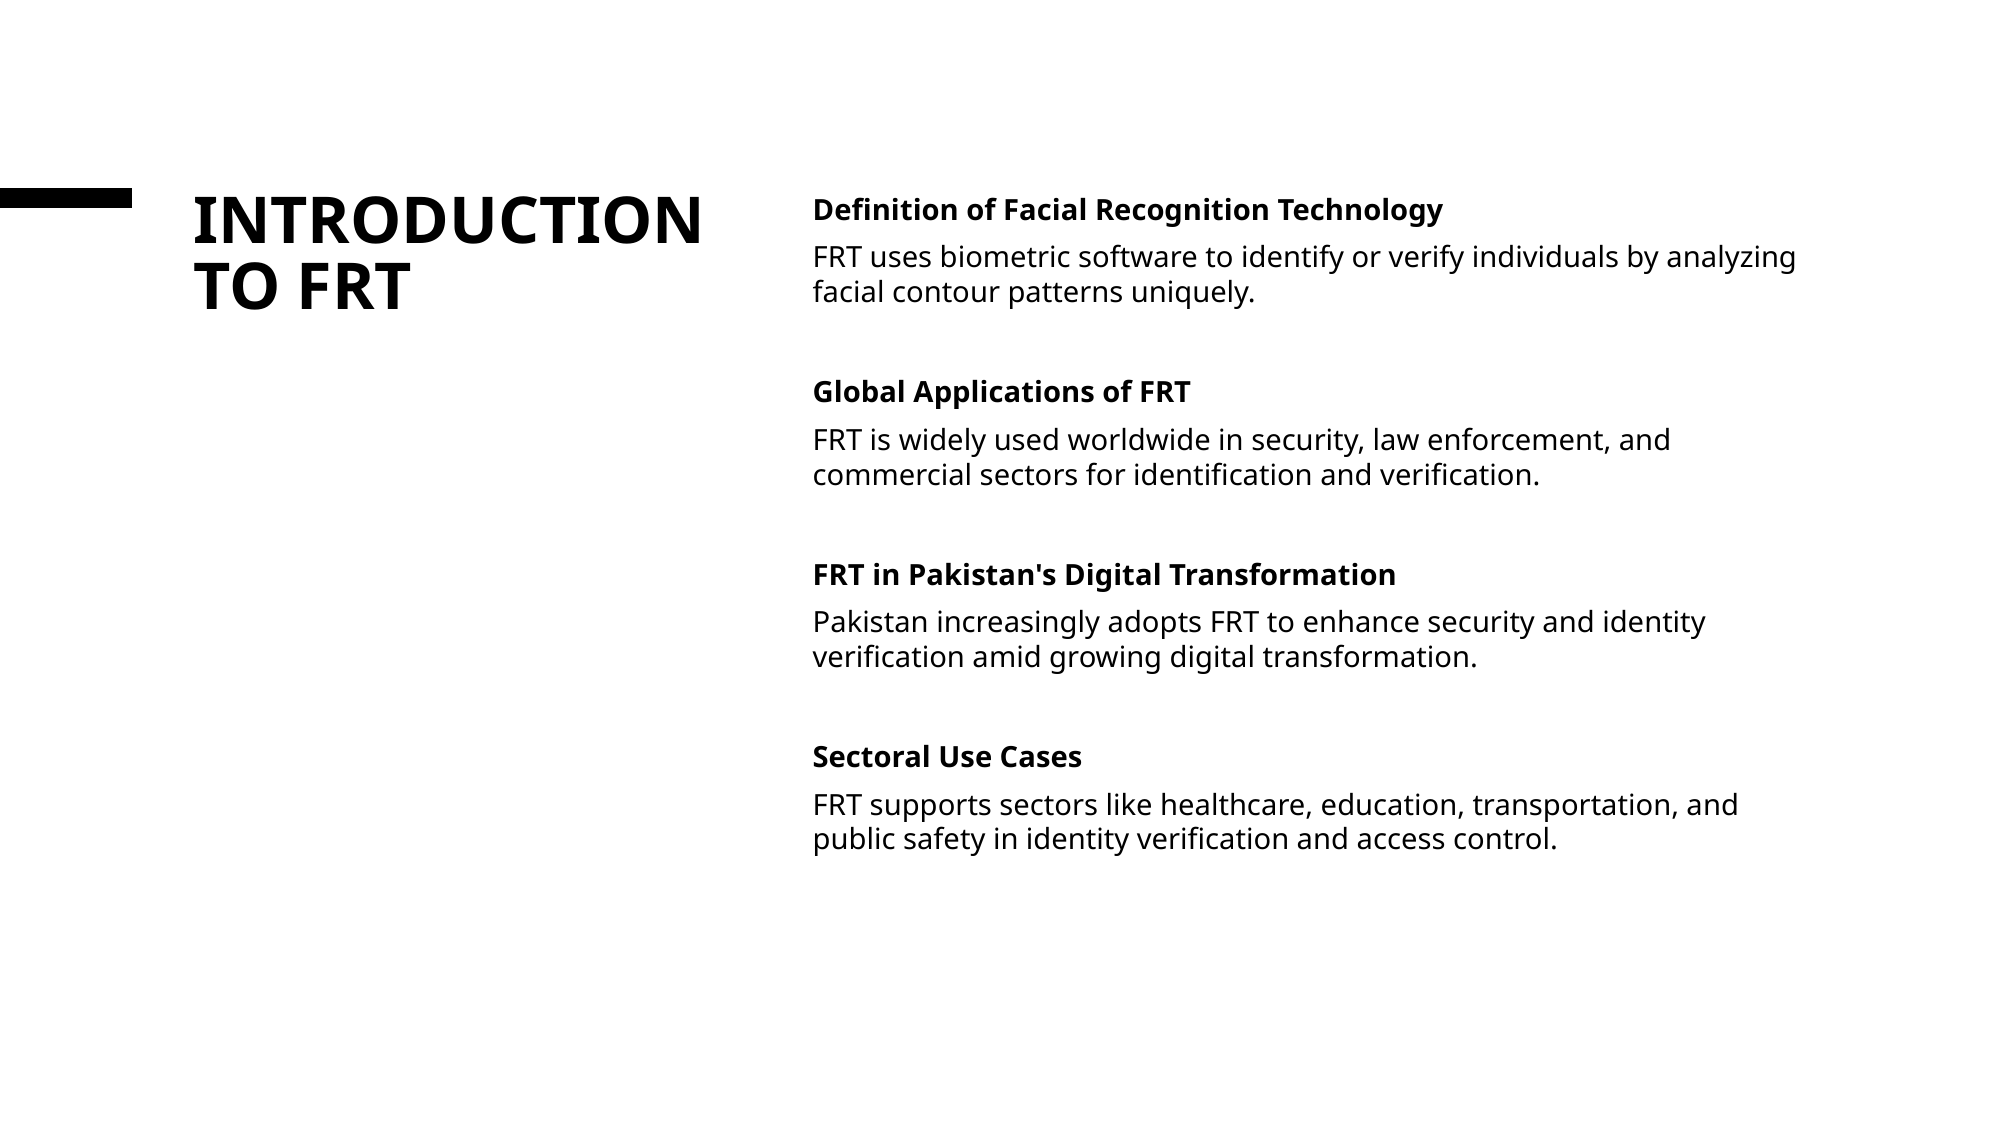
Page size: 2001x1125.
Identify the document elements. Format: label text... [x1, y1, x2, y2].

list Definition of Facial Recognition Technology FRT uses biometric software to identify or verify individuals by analyzing facial contour patterns uniquely. Global Applications of FRT FRT is widely used worldwide in security, law enforcement, and commercial sectors for identification and verification. FRT in Pakistan's Digital Transformation Pakistan increasingly adopts FRT to enhance security and identity verification amid growing digital transformation. Sectoral Use Cases FRT supports sectors like healthcare, education, transportation, and public safety in identity verification and access control. [797, 183, 1822, 995]
title Introduction to FRT [178, 183, 752, 995]
